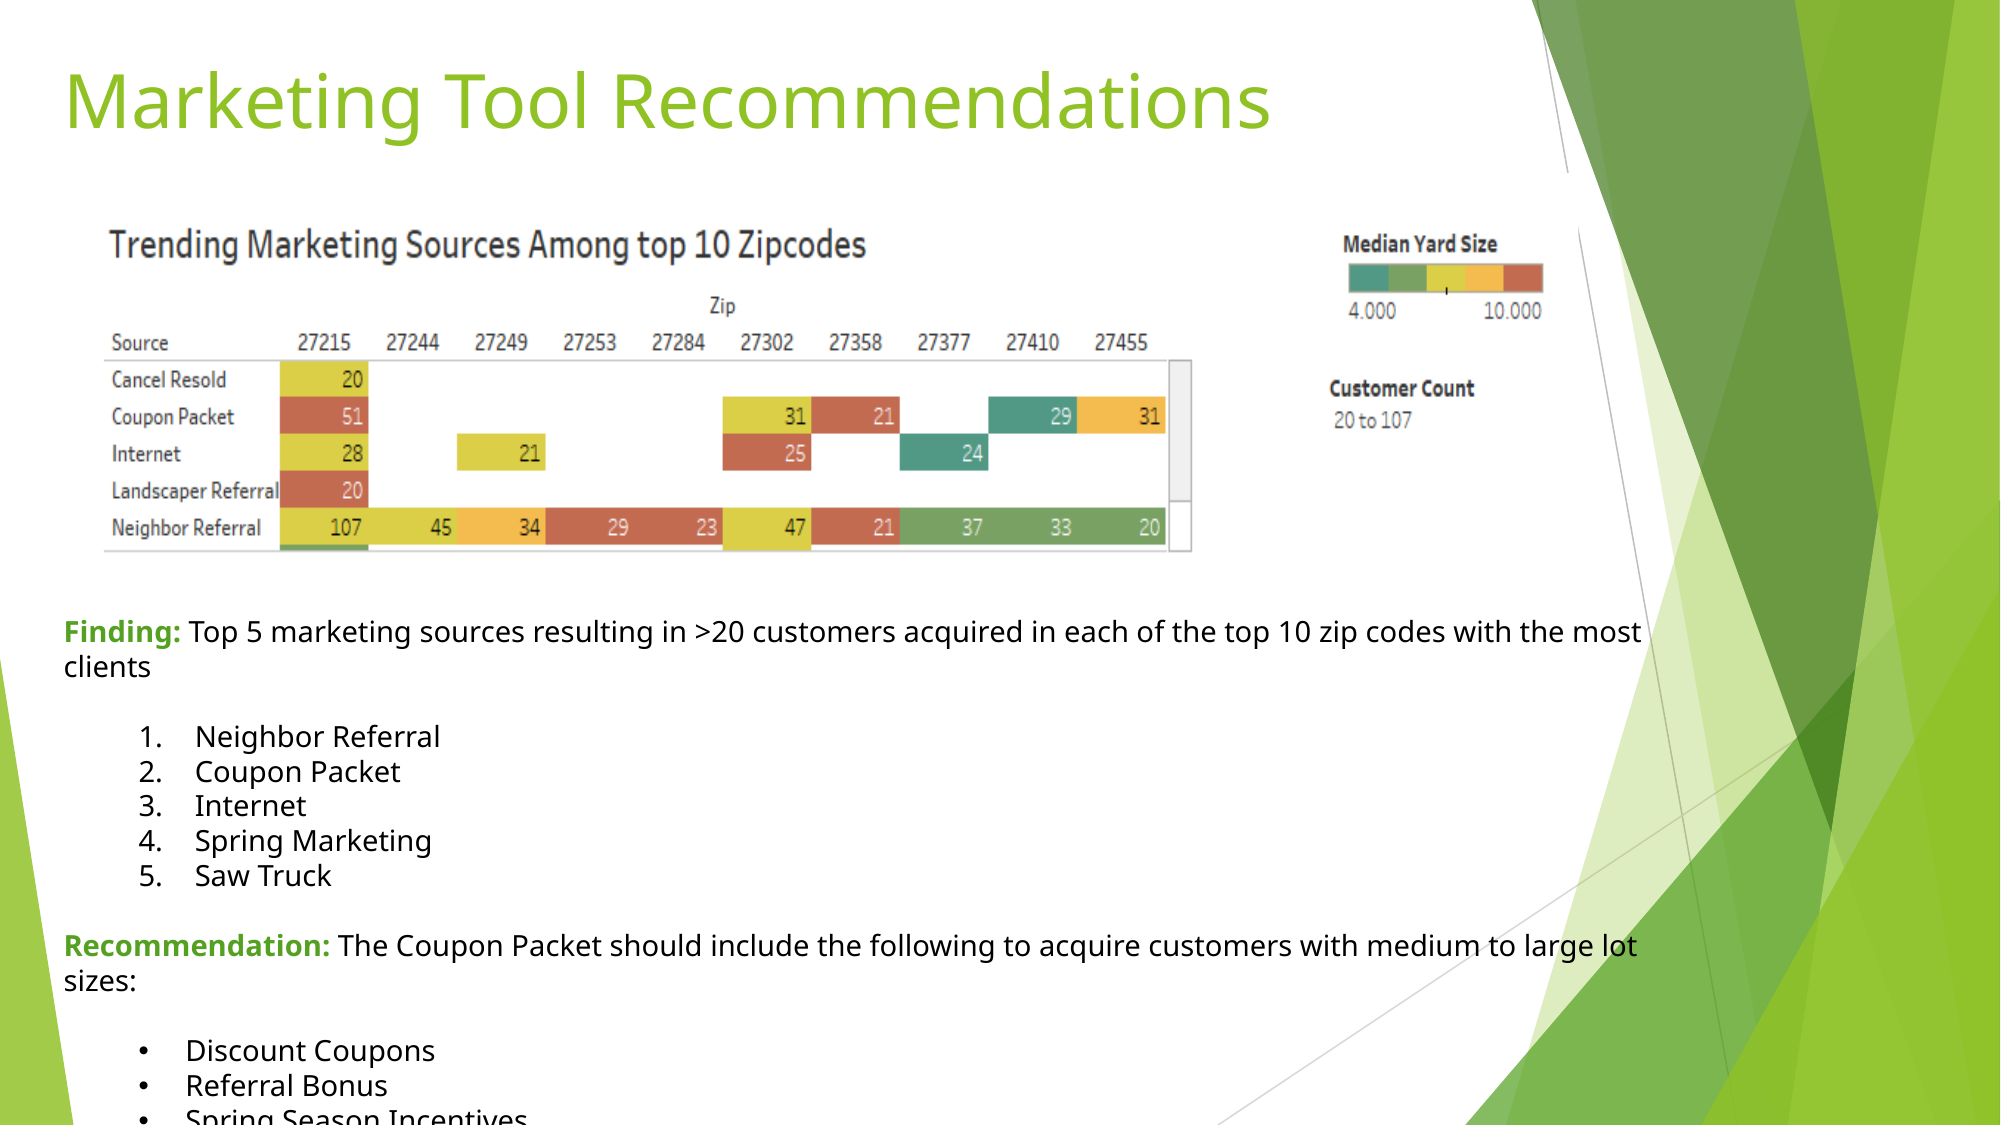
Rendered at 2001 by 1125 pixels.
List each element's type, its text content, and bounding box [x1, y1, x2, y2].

text_box Marketing Tool Recommendations [48, 46, 1443, 152]
text_box Finding: Top 5 marketing sources resulting in >20 customers acquired in each of the top 10 zip codes with the most clients Neighbor Referral Coupon Packet Internet Spring Marketing Saw Truck Recommendation: The Coupon Packet should include the following to acquire customers with medium to large lot sizes: Discount Coupons Referral Bonus Spring Season Incentives [48, 605, 1717, 1125]
picture [103, 173, 1579, 563]
